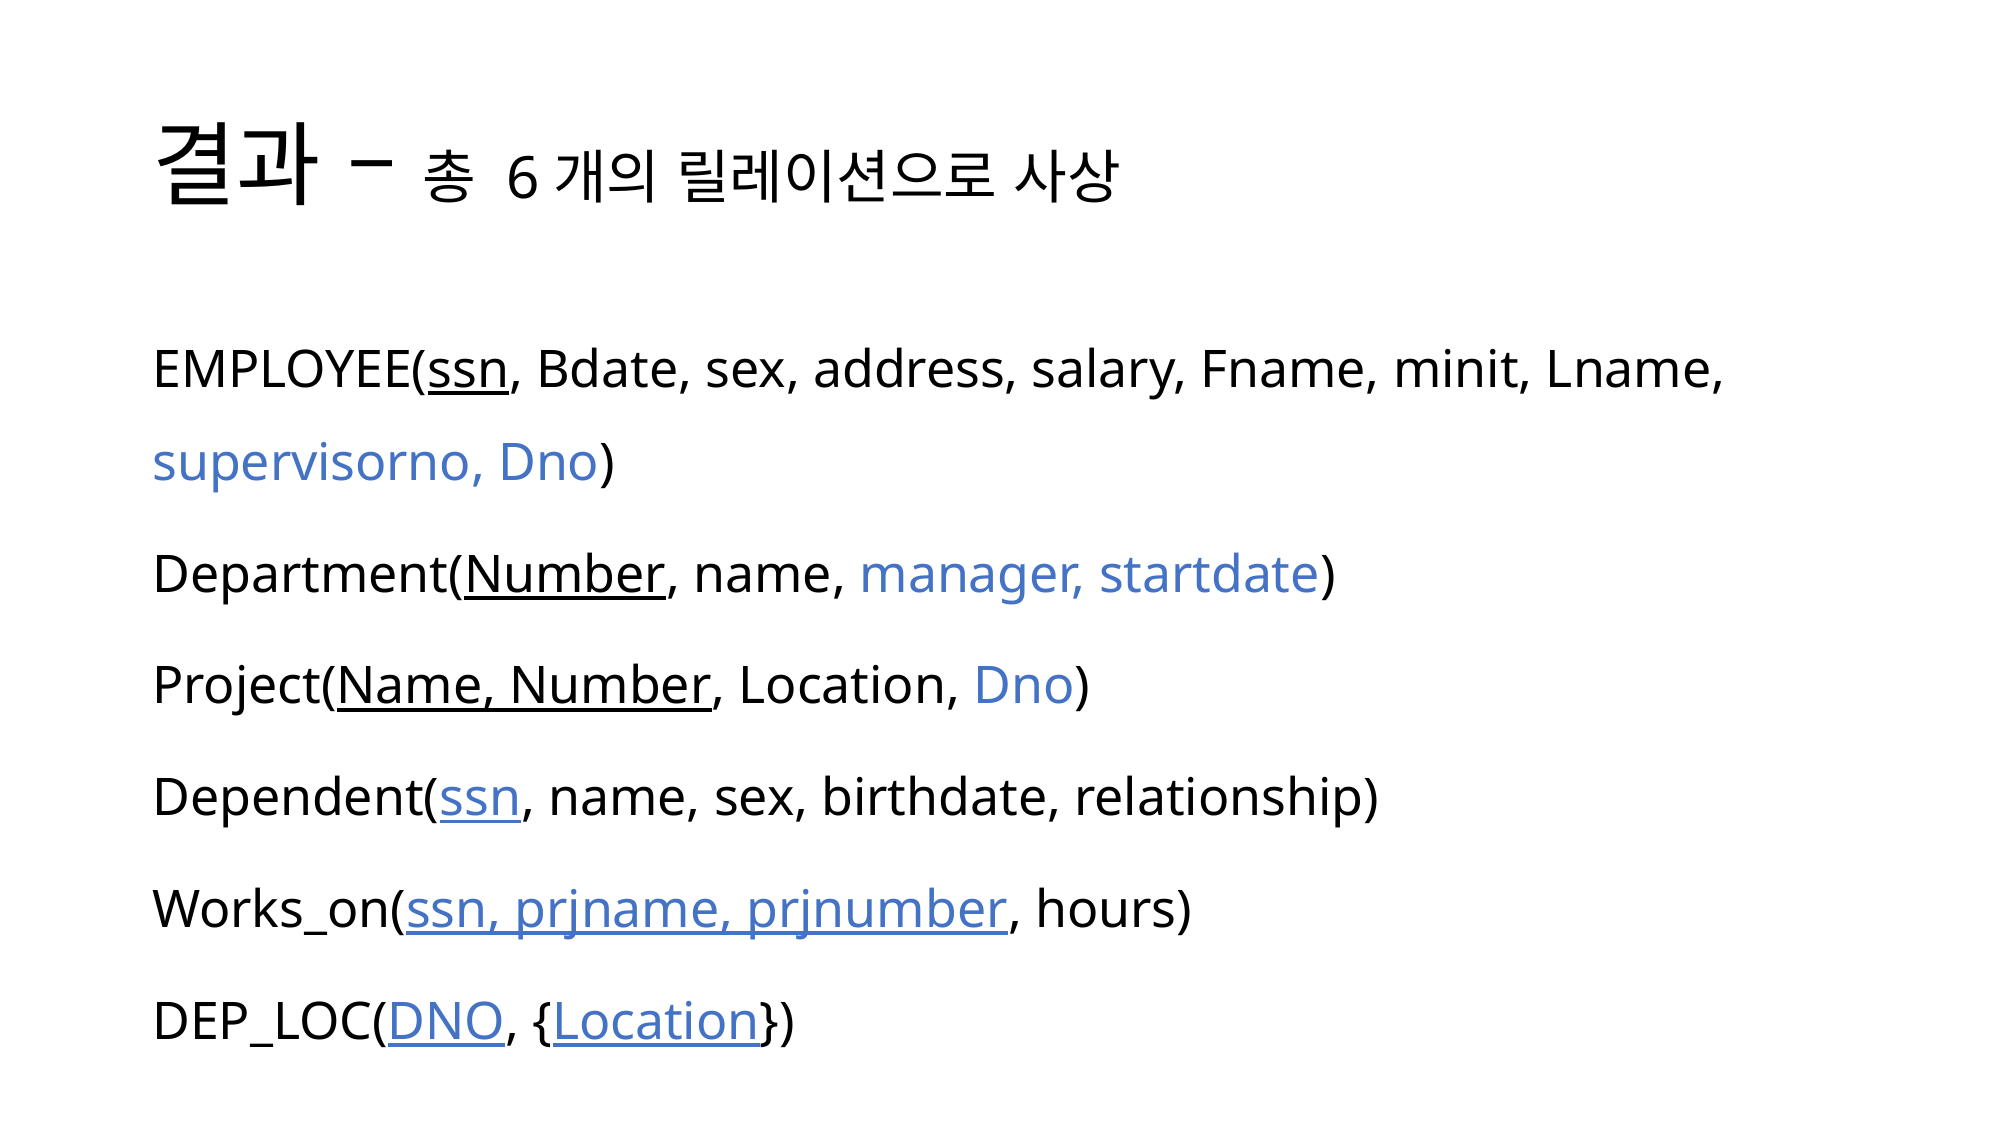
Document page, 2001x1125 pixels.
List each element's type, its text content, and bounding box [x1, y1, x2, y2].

title 결과 – 총 6개의 릴레이션으로 사상 [137, 59, 1863, 278]
list EMPLOYEE(ssn, Bdate, sex, address, salary, Fname, minit, Lname, supervisorno, Dno) Department(Number, name, manager, startdate) Project(Name, Number, Location, Dno) Dependent(ssn, name, sex, birthdate, relationship) Works_on(ssn, prjname, prjnumber, hours) DEP_LOC(DNO, {Location}) [137, 296, 1863, 1066]
